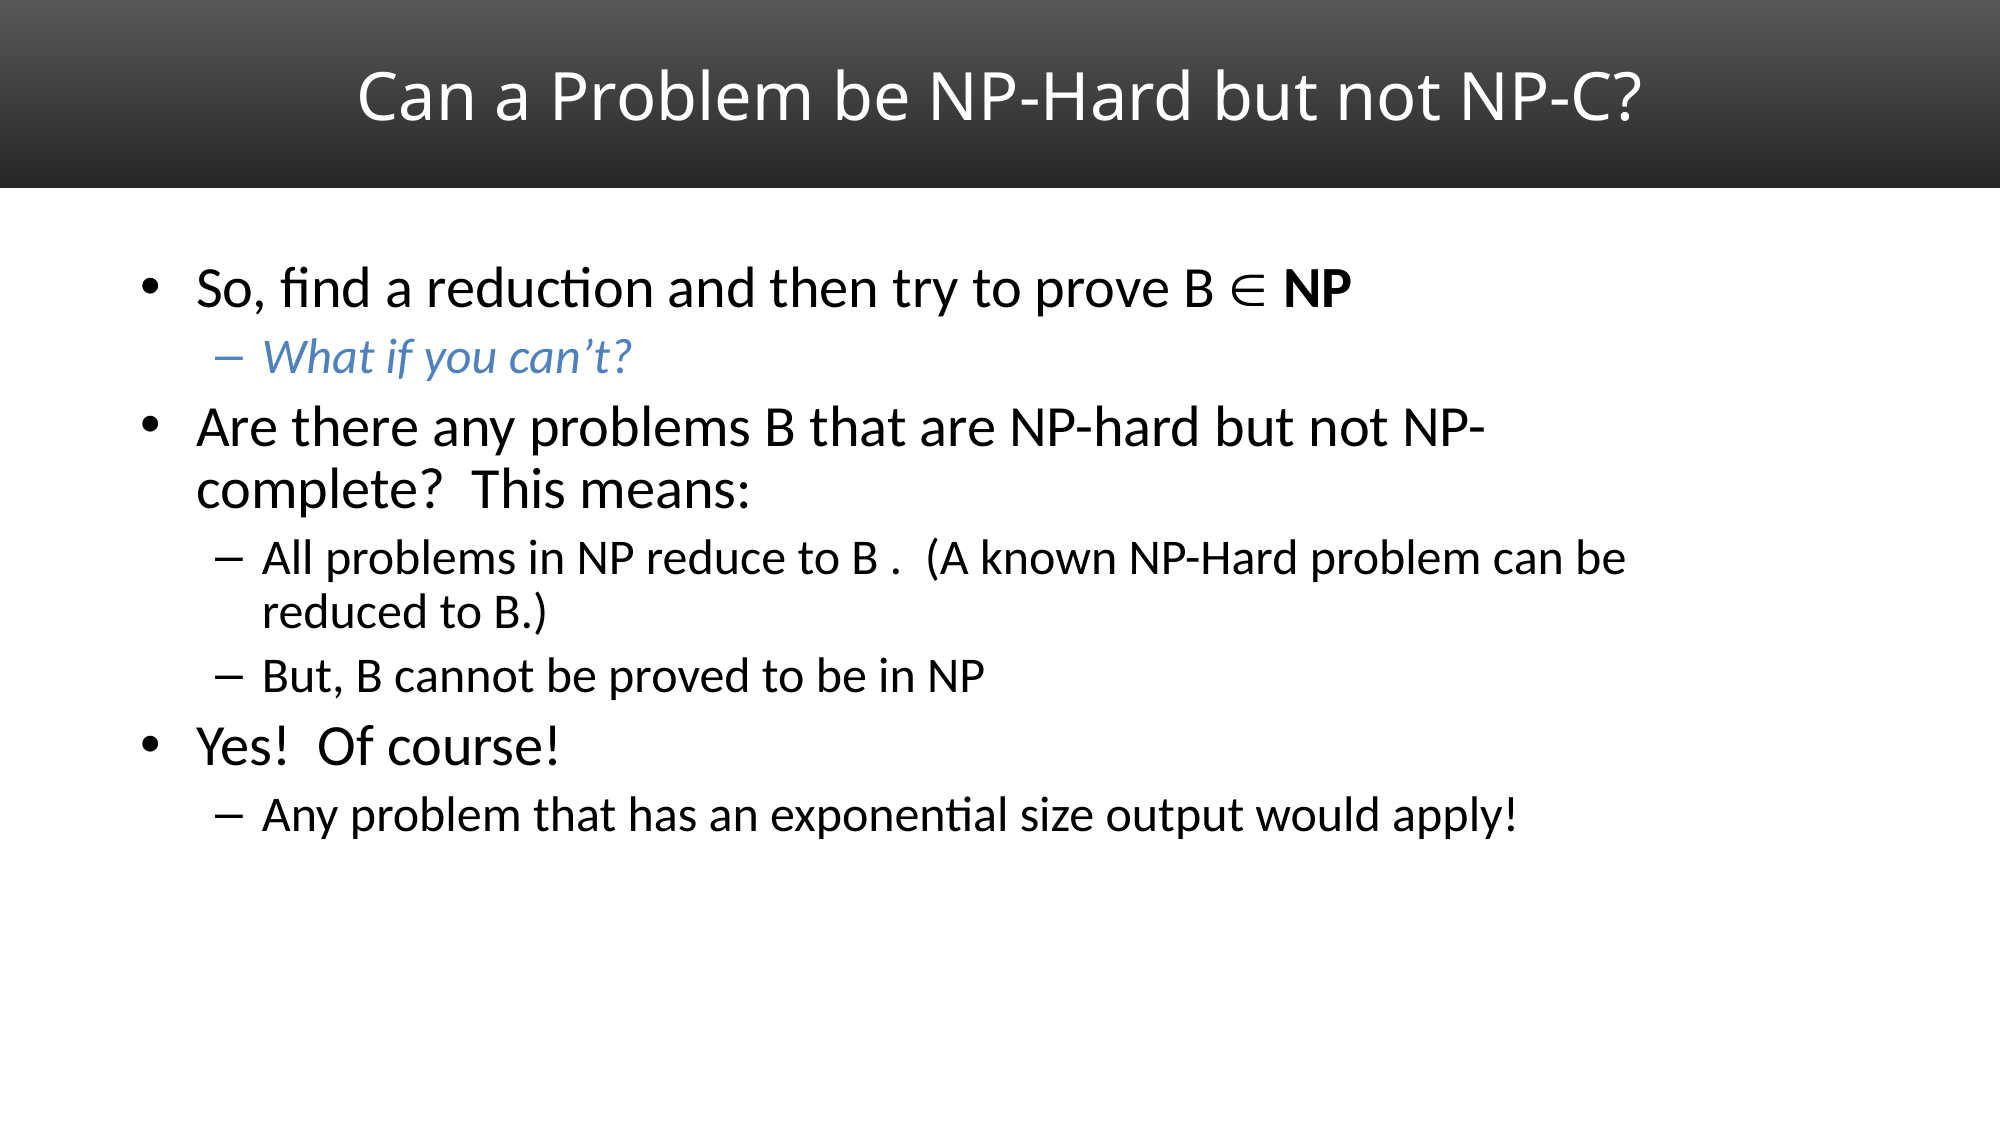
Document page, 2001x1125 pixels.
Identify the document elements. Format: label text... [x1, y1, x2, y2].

list So, find a reduction and then try to prove B  NP What if you can’t? Are there any problems B that are NP-hard but not NP-complete? This means: All problems in NP reduce to B . (A known NP-Hard problem can be reduced to B.) But, B cannot be proved to be in NP Yes! Of course! Any problem that has an exponential size output would apply! [125, 249, 1713, 1025]
title Can a Problem be NP-Hard but not NP-C? [99, 24, 1900, 163]
